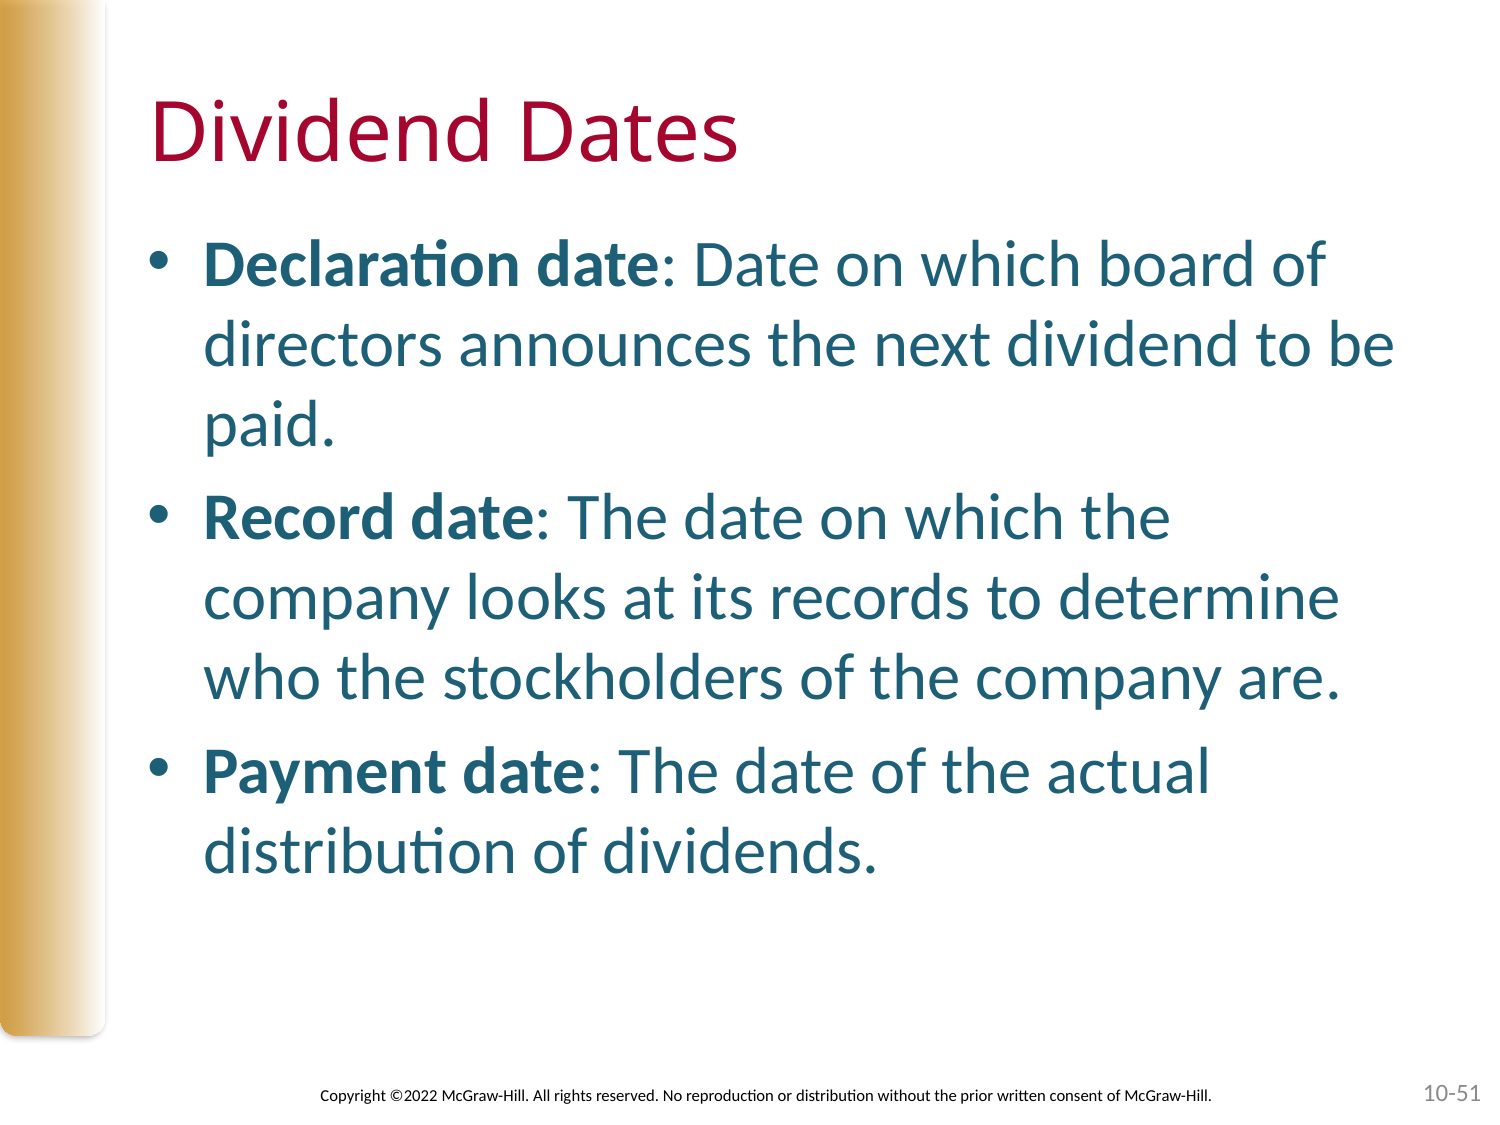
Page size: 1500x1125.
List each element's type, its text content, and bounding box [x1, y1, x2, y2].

title Dividend Dates [133, 70, 1484, 258]
list Declaration date: Date on which board of directors announces the next dividend to be paid. Record date: The date on which the company looks at its records to determine who the stockholders of the company are. Payment date: The date of the actual distribution of dividends. [132, 211, 1438, 955]
slide_number 10-51 [1146, 1061, 1497, 1122]
footer Copyright ©2022 McGraw-Hill. All rights reserved. No reproduction or distribution without the prior written consent of McGraw-Hill. [232, 1064, 1306, 1125]
